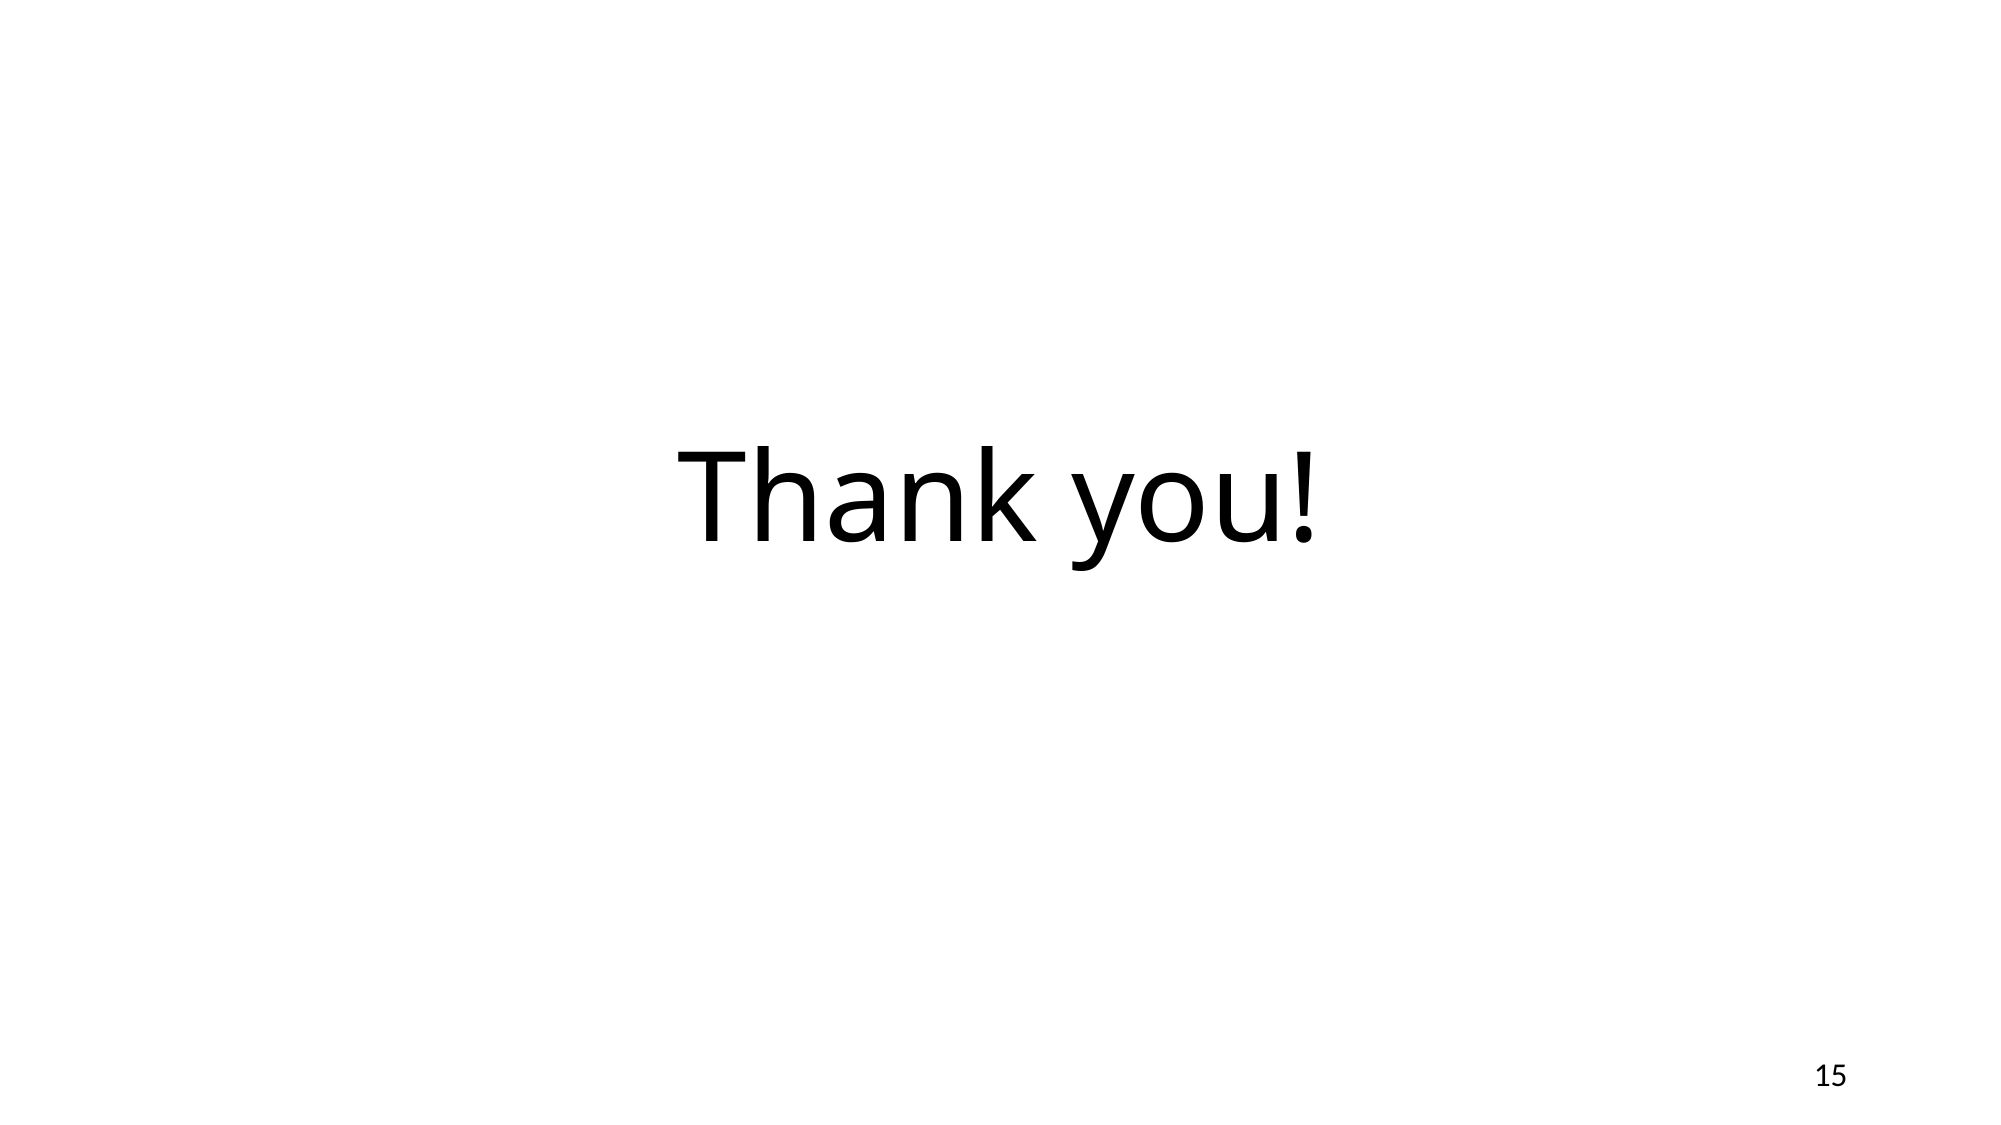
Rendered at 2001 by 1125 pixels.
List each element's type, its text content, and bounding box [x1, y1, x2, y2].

slide_number 15 [1412, 1042, 1863, 1103]
title Thank you! [249, 184, 1750, 576]
